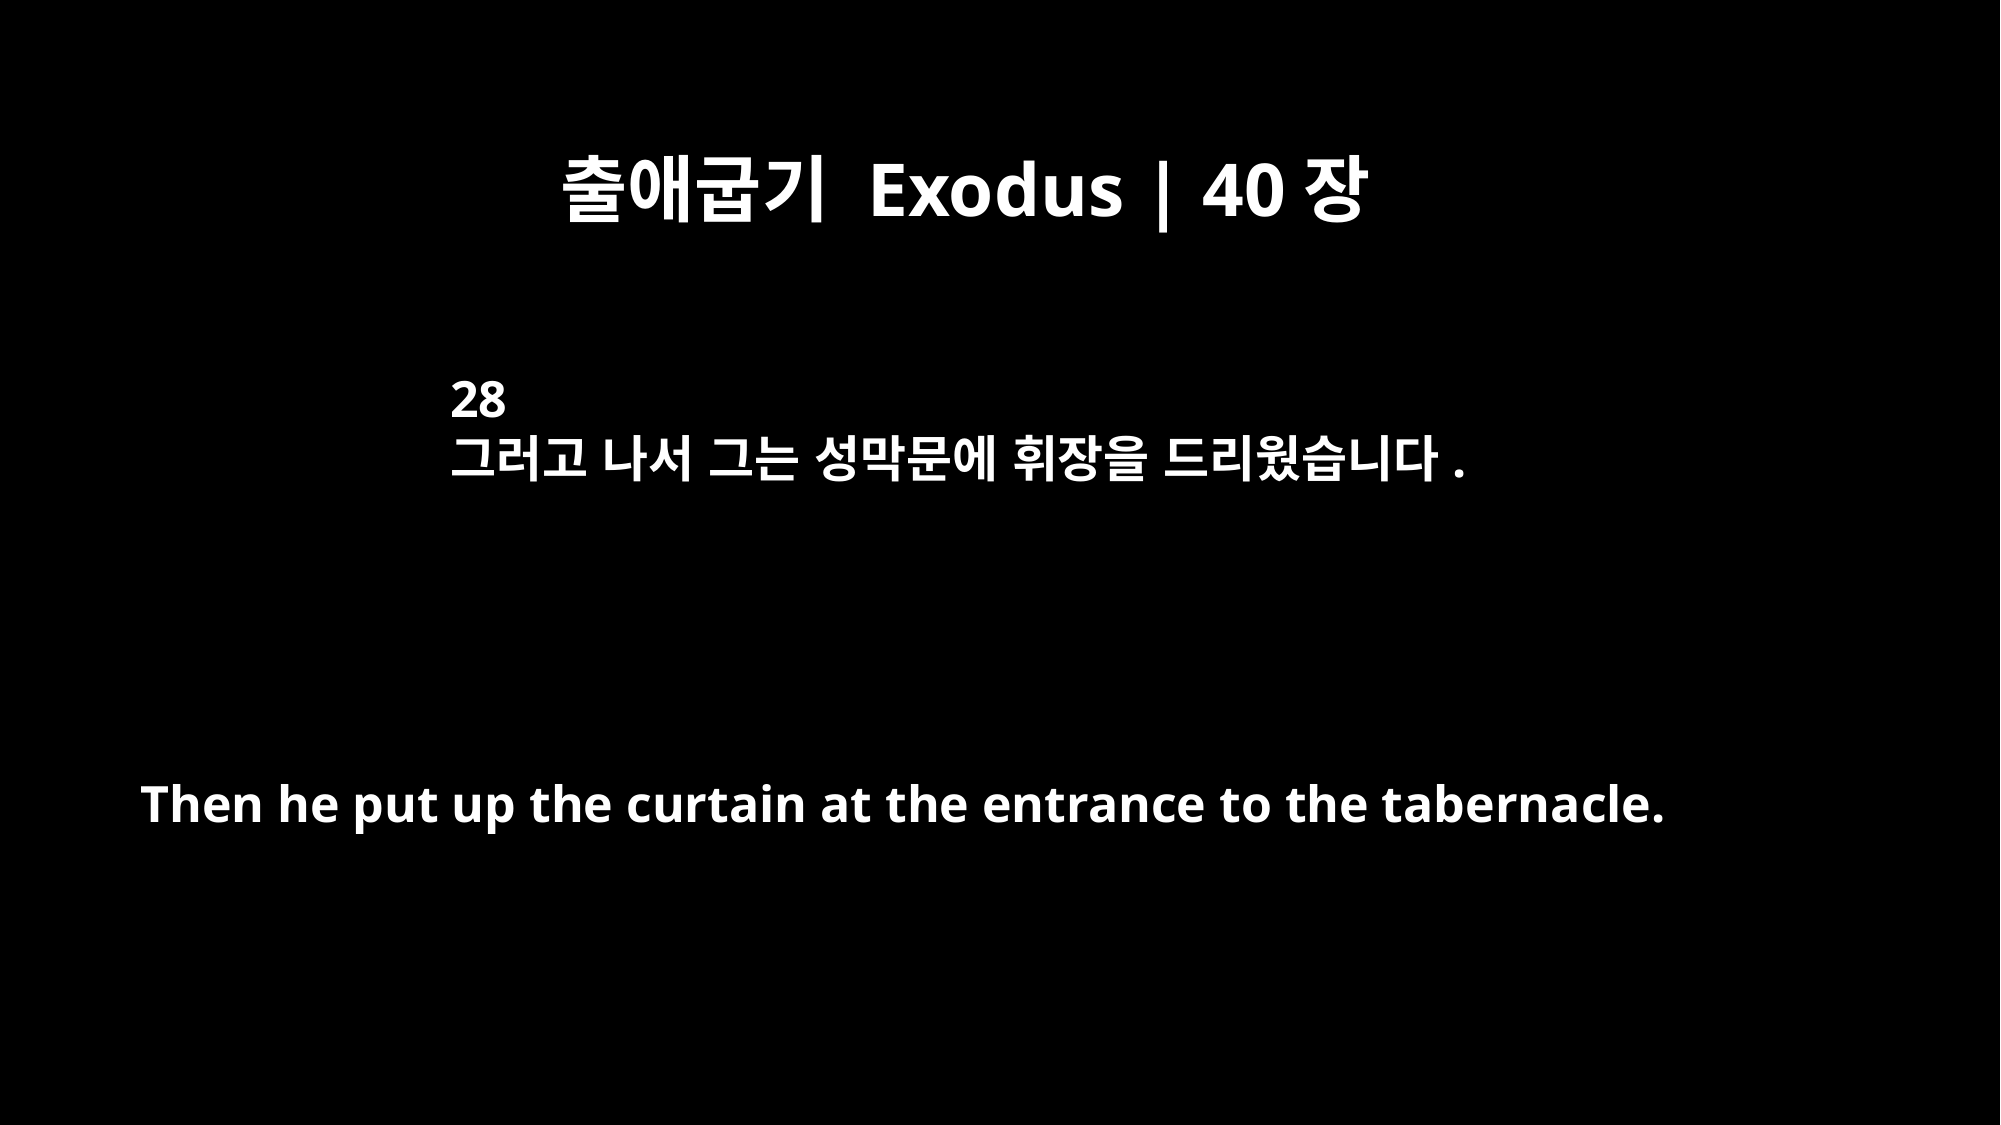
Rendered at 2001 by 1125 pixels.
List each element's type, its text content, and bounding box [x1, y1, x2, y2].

text_box 28 그러고 나서 그는 성막문에 휘장을 드리웠습니다. [435, 359, 1482, 495]
text_box Then he put up the curtain at the entrance to the tabernacle. [125, 764, 1682, 840]
text_box 출애굽기 Exodus | 40장 [545, 136, 1387, 239]
